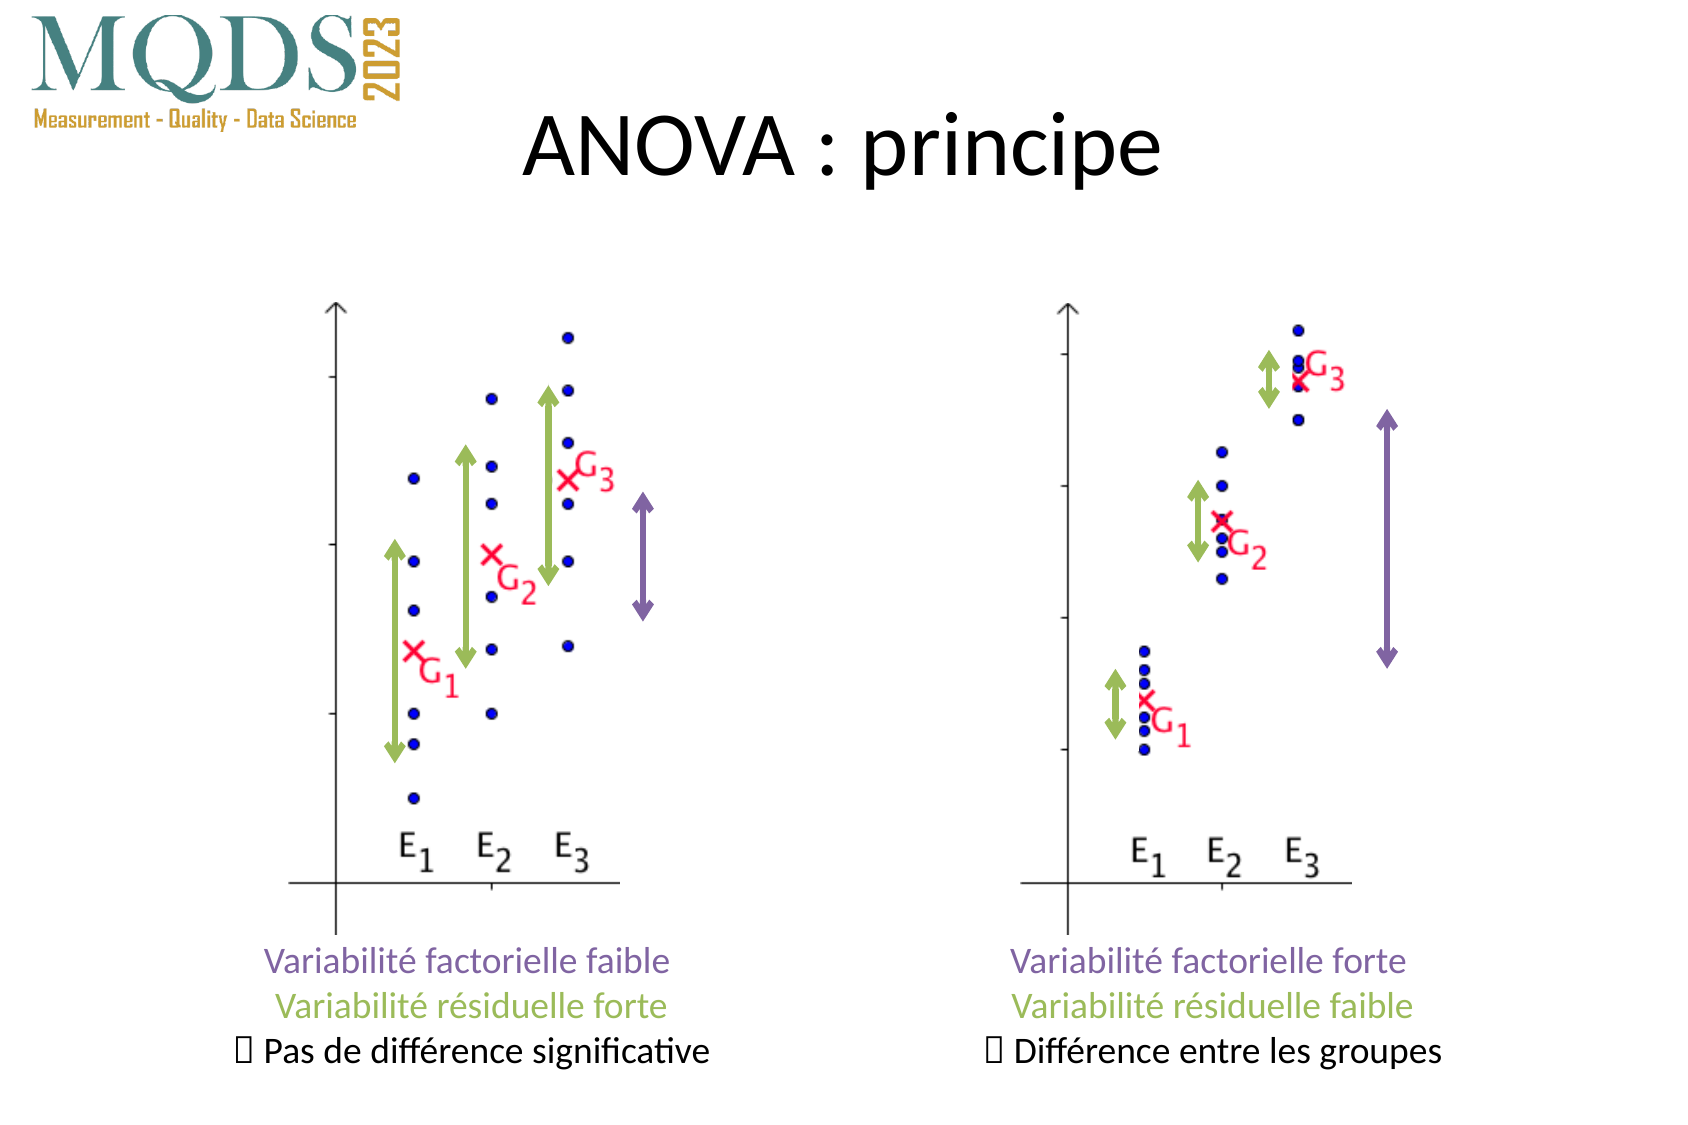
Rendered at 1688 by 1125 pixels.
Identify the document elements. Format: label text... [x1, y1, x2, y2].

title ANOVA : principe [84, 45, 1604, 233]
text_box Variabilité factorielle forte Variabilité résiduelle faible  Différence entre les groupes [938, 928, 1488, 1079]
text_box Variabilité factorielle faible Variabilité résiduelle forte  Pas de différence significative [170, 928, 773, 1079]
picture [288, 302, 620, 935]
picture [28, 15, 404, 132]
picture [1020, 302, 1352, 935]
